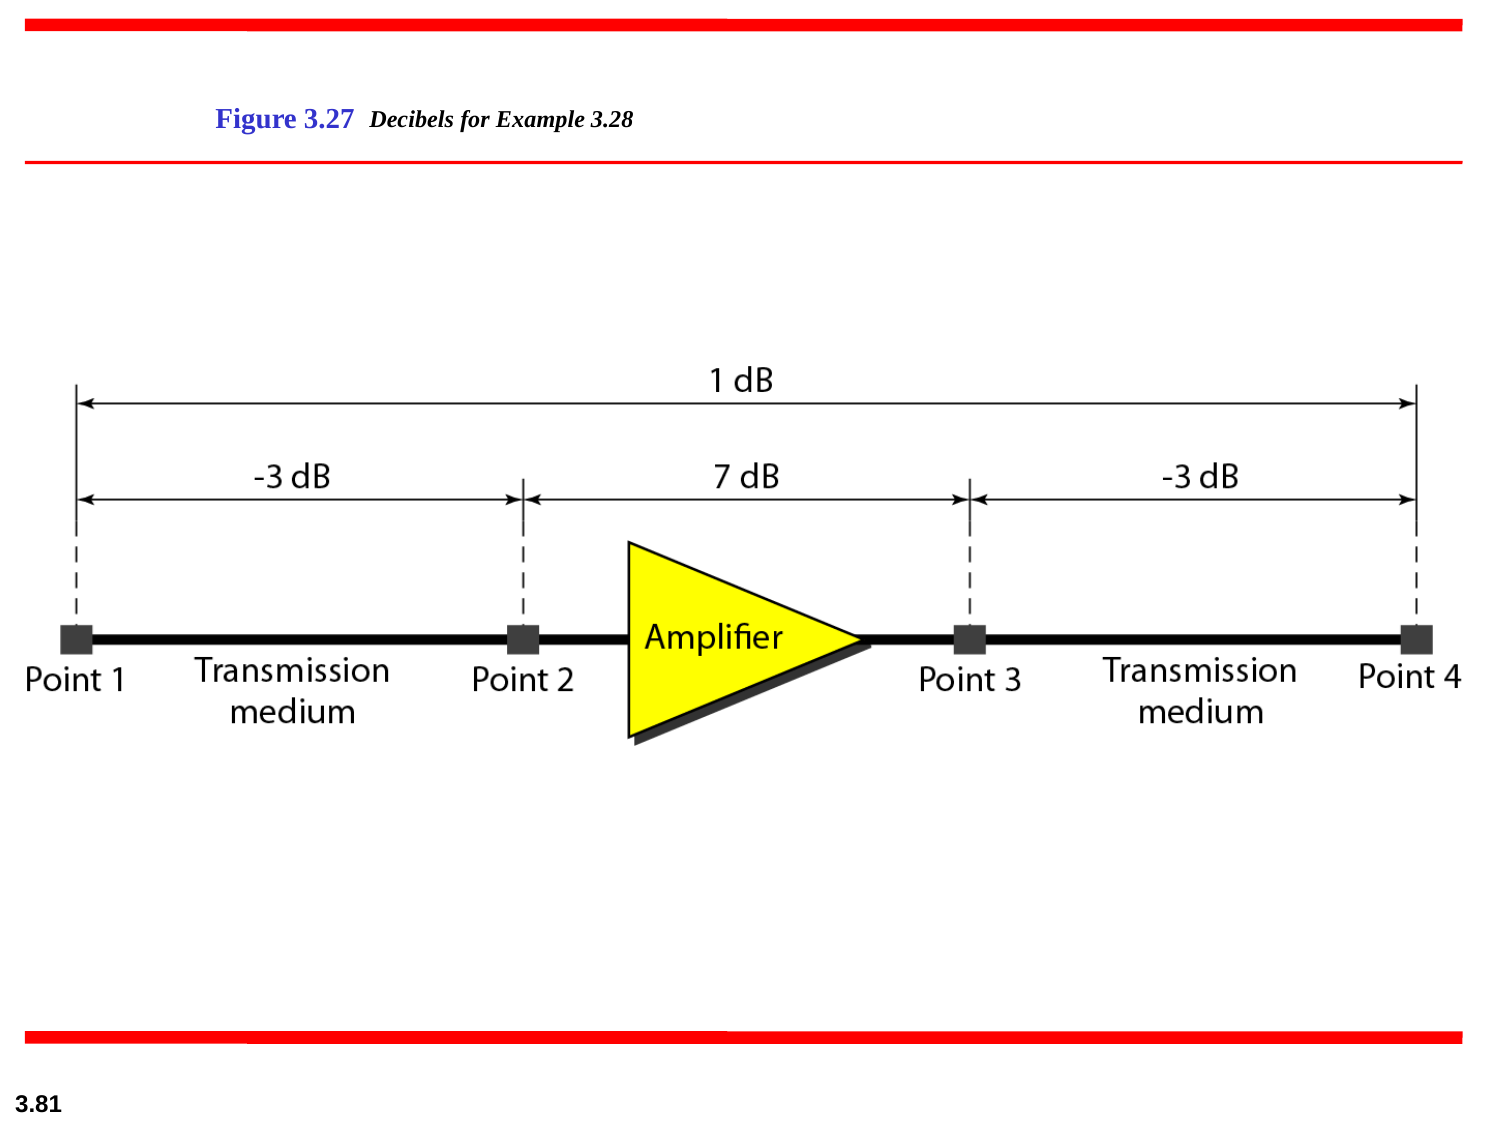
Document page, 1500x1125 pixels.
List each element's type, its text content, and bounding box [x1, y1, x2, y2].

slide_number 3.81 [0, 1050, 313, 1125]
text_box Figure 3.27 Decibels for Example 3.28 [200, 62, 650, 142]
picture [24, 362, 1463, 747]
